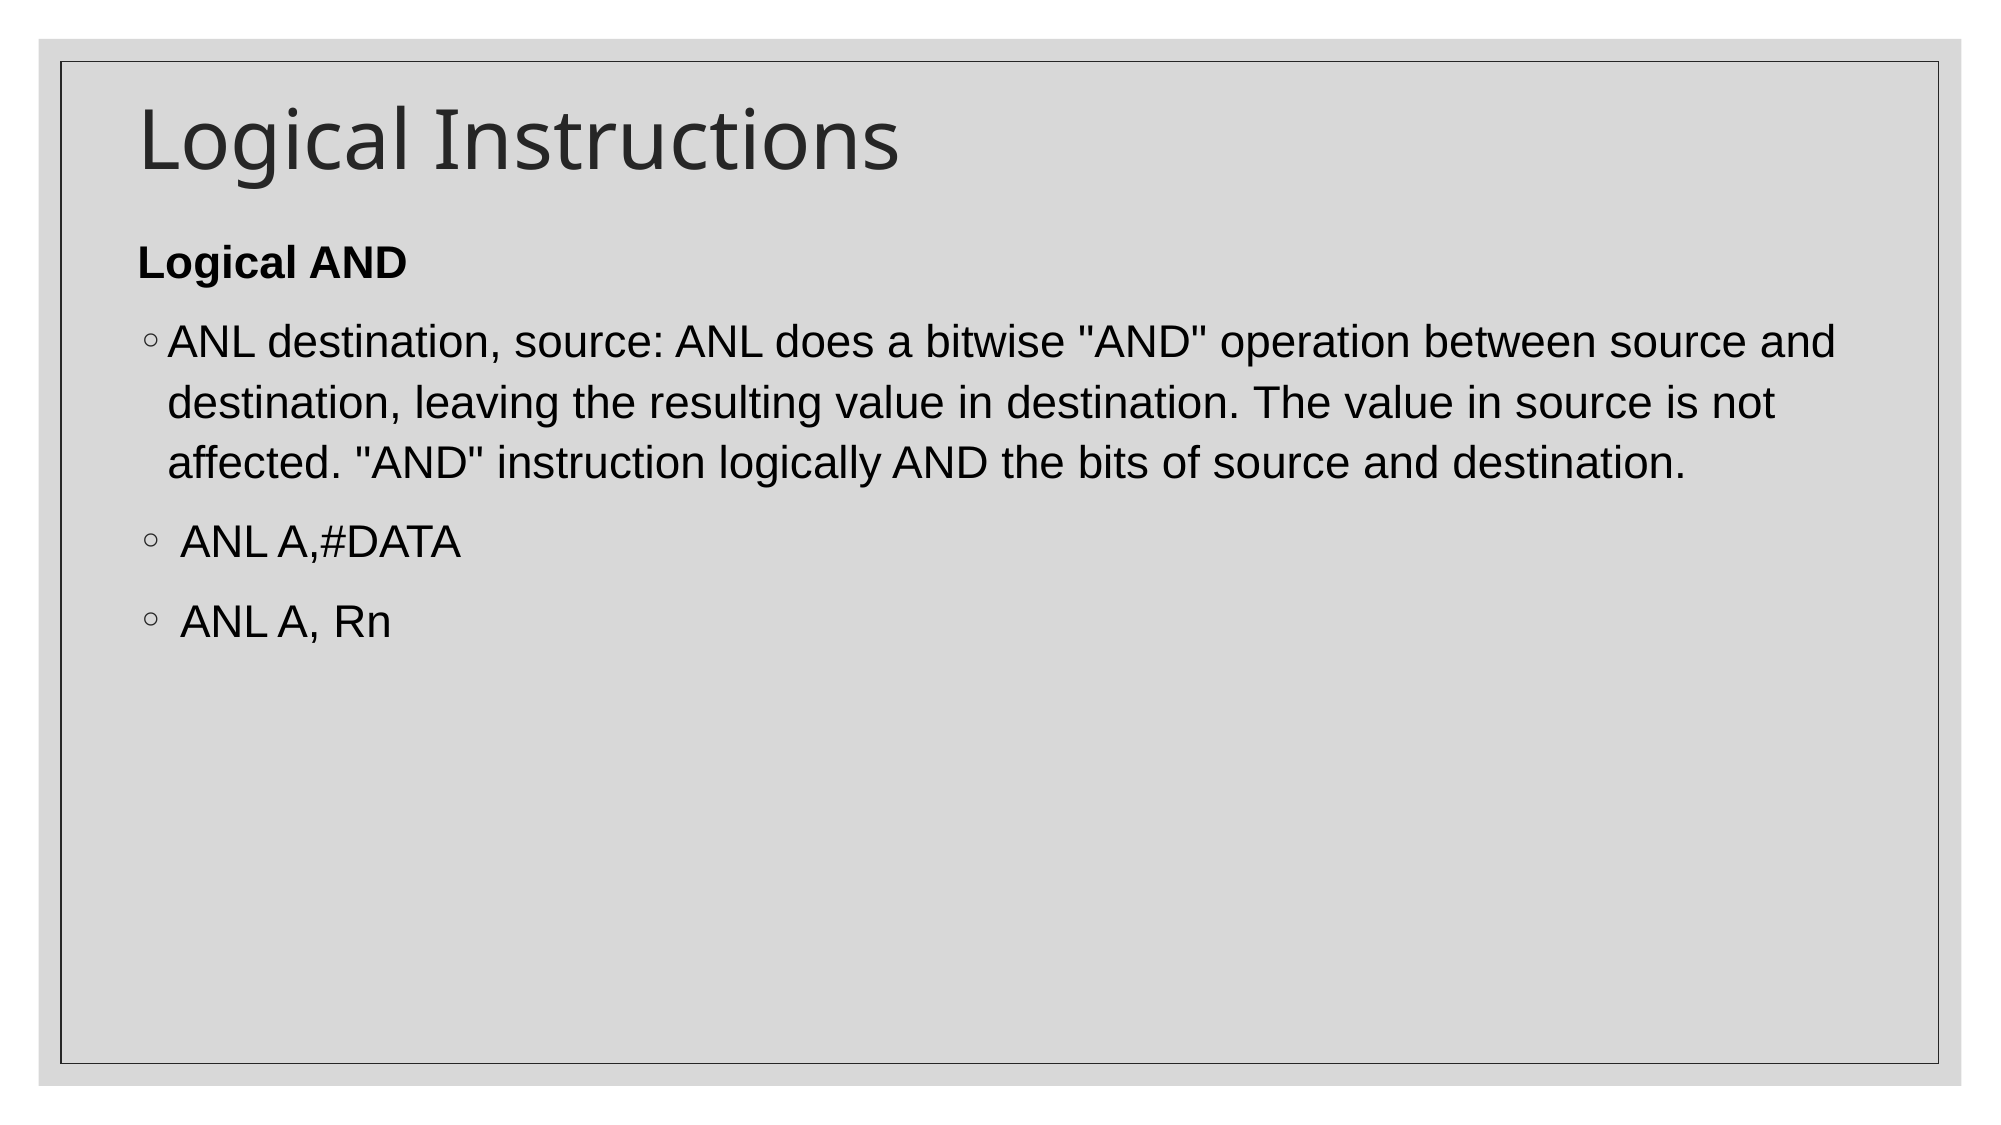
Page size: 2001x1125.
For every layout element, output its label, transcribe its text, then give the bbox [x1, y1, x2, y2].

title Logical Instructions [122, 88, 1892, 197]
list Logical AND ANL destination, source: ANL does a bitwise "AND" operation between source and destination, leaving the resulting value in destination. The value in source is not affected. "AND" instruction logically AND the bits of source and destination. ANL A,#DATA ANL A, Rn [122, 219, 1892, 1020]
